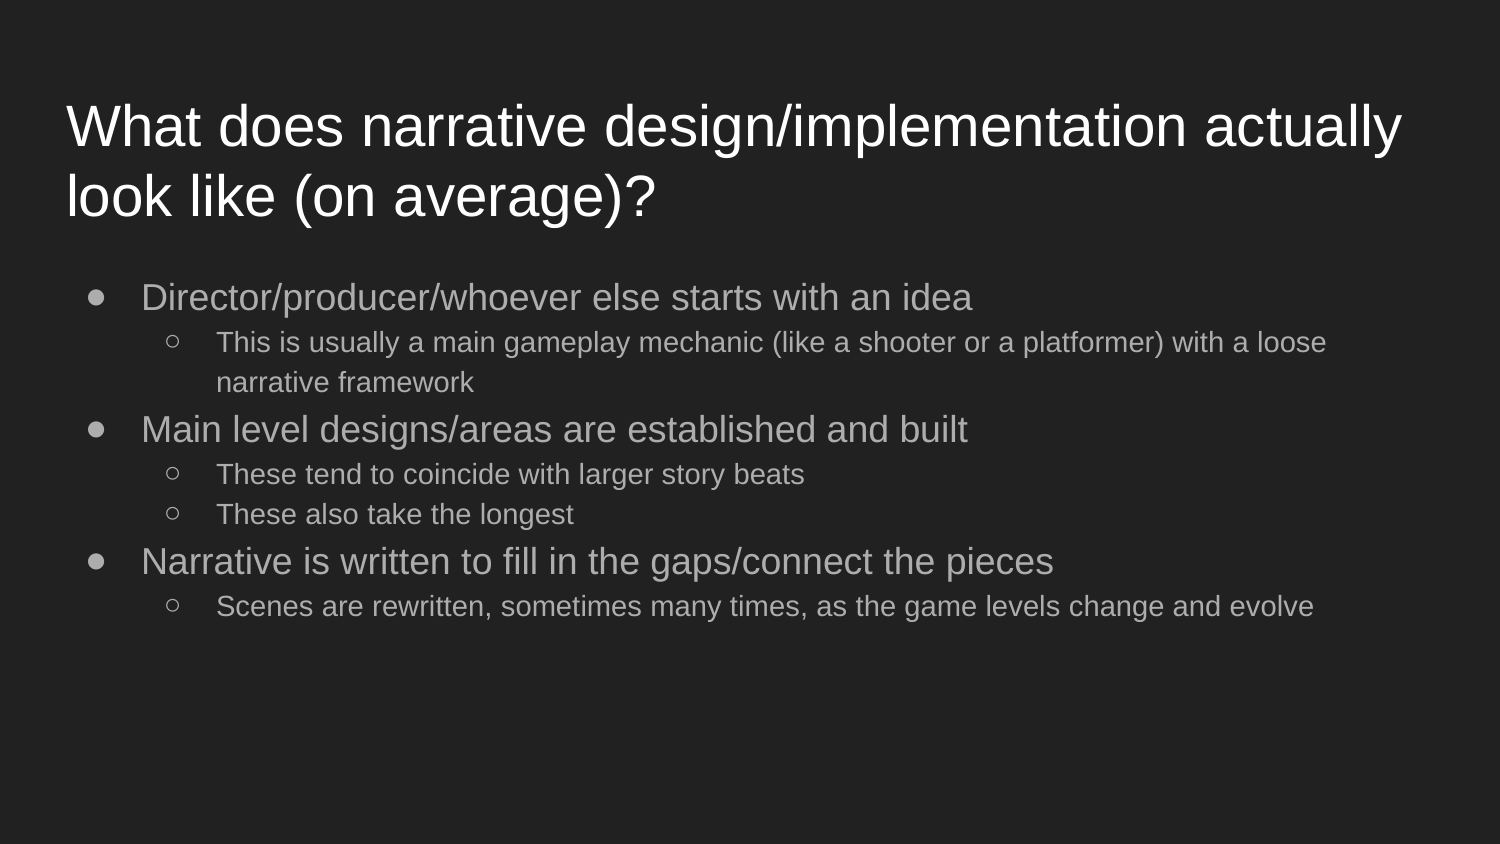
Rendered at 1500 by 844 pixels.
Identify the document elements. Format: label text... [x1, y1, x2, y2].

title What does narrative design/implementation actually look like (on average)? [51, 72, 1449, 167]
list Director/producer/whoever else starts with an idea This is usually a main gameplay mechanic (like a shooter or a platformer) with a loose narrative framework Main level designs/areas are established and built These tend to coincide with larger story beats These also take the longest Narrative is written to fill in the gaps/connect the pieces Scenes are rewritten, sometimes many times, as the game levels change and evolve [51, 251, 1449, 750]
